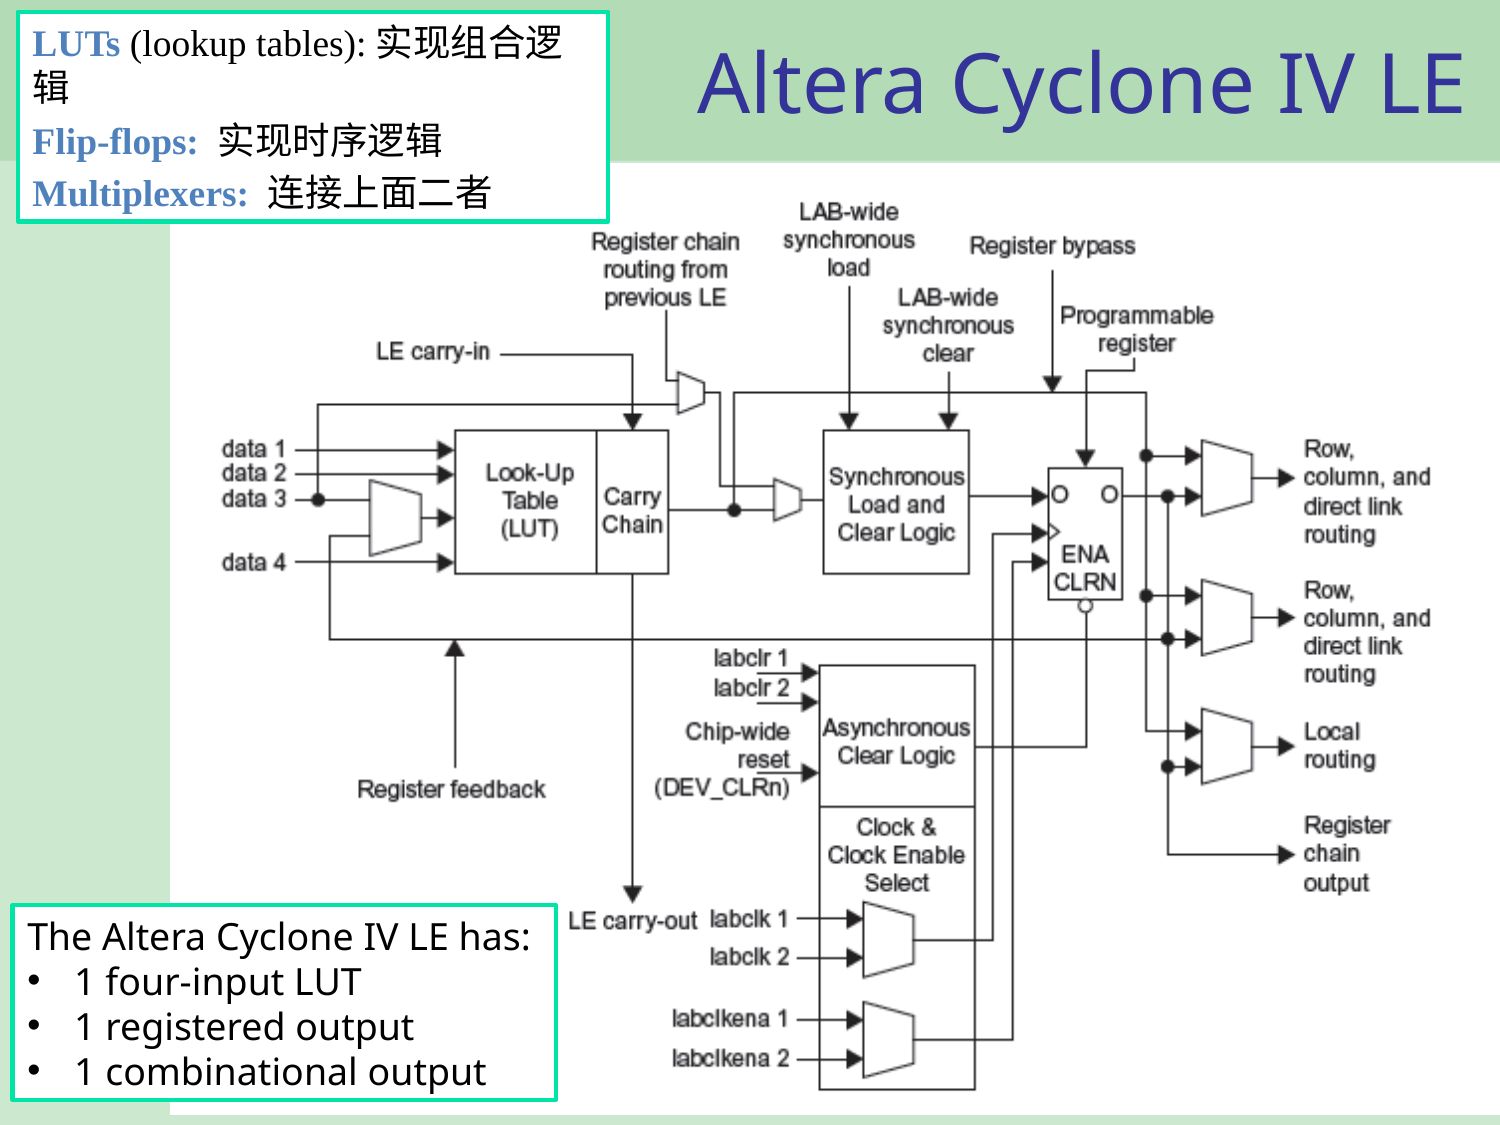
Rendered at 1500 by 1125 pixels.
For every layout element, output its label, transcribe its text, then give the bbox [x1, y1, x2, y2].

text_box LUTs (lookup tables):实现组合逻辑 Flip-flops: 实现时序逻辑 Multiplexers: 连接上面二者 [16, 10, 610, 224]
title Altera Cyclone IV LE [610, 11, 1483, 149]
picture [169, 162, 1500, 1115]
text_box The Altera Cyclone IV LE has: 1 four-input LUT 1 registered output 1 combinational output [10, 903, 164, 1102]
